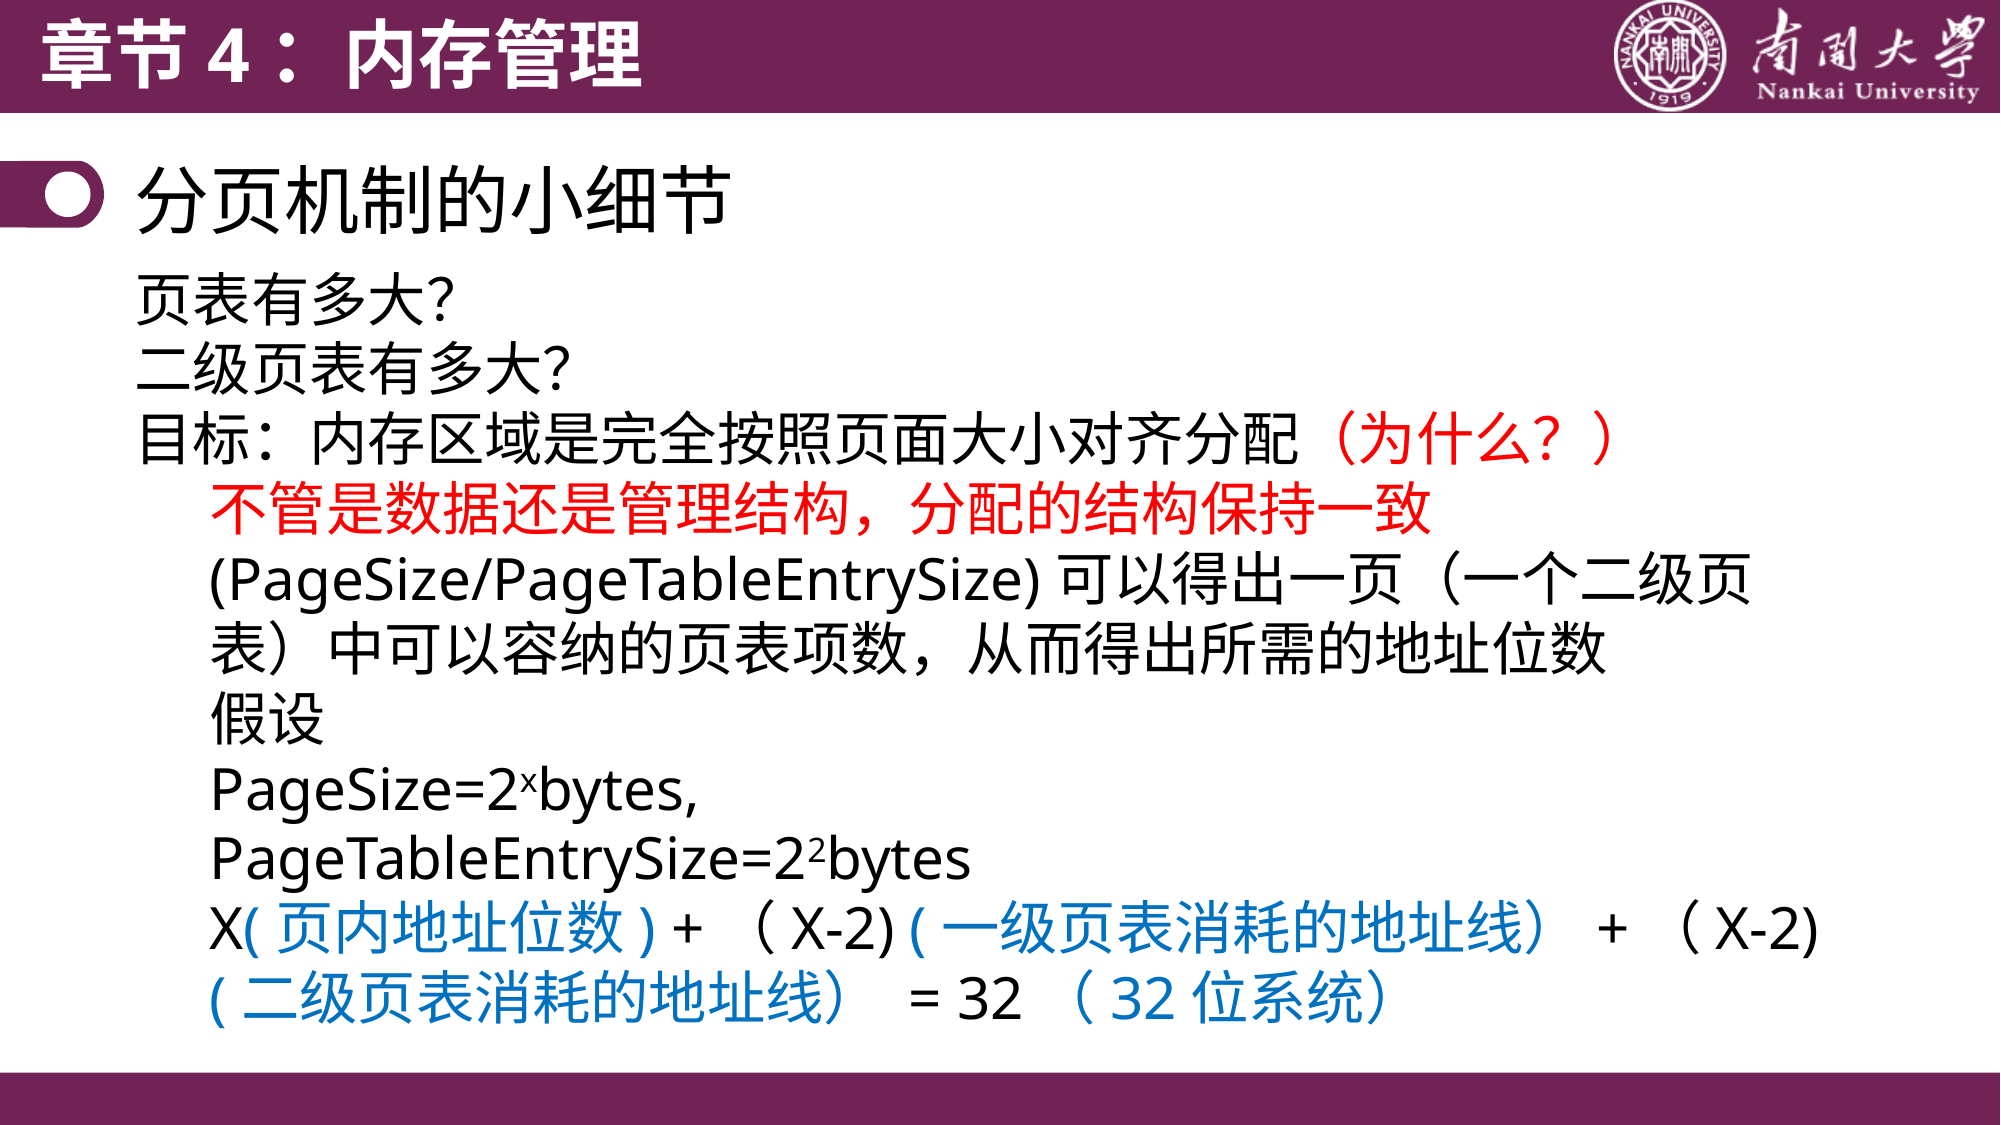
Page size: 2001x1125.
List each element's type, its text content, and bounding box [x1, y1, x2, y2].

text_box 章节4：内存管理 [24, 0, 1025, 116]
list 页表有多大？ 二级页表有多大？ 目标：内存区域是完全按照页面大小对齐分配（为什么？） 不管是数据还是管理结构，分配的结构保持一致 (PageSize/PageTableEntrySize)可以得出一页（一个二级页表）中可以容纳的页表项数，从而得出所需的地址位数 假设 PageSize=2xbytes, PageTableEntrySize=22bytes X(页内地址位数) +（X-2) (一级页表消耗的地址线）+（X-2) (二级页表消耗的地址线） = 32（32位系统） [120, 255, 1884, 1078]
text_box 分页机制的小细节 [120, 142, 1850, 256]
picture [1614, 0, 2001, 115]
